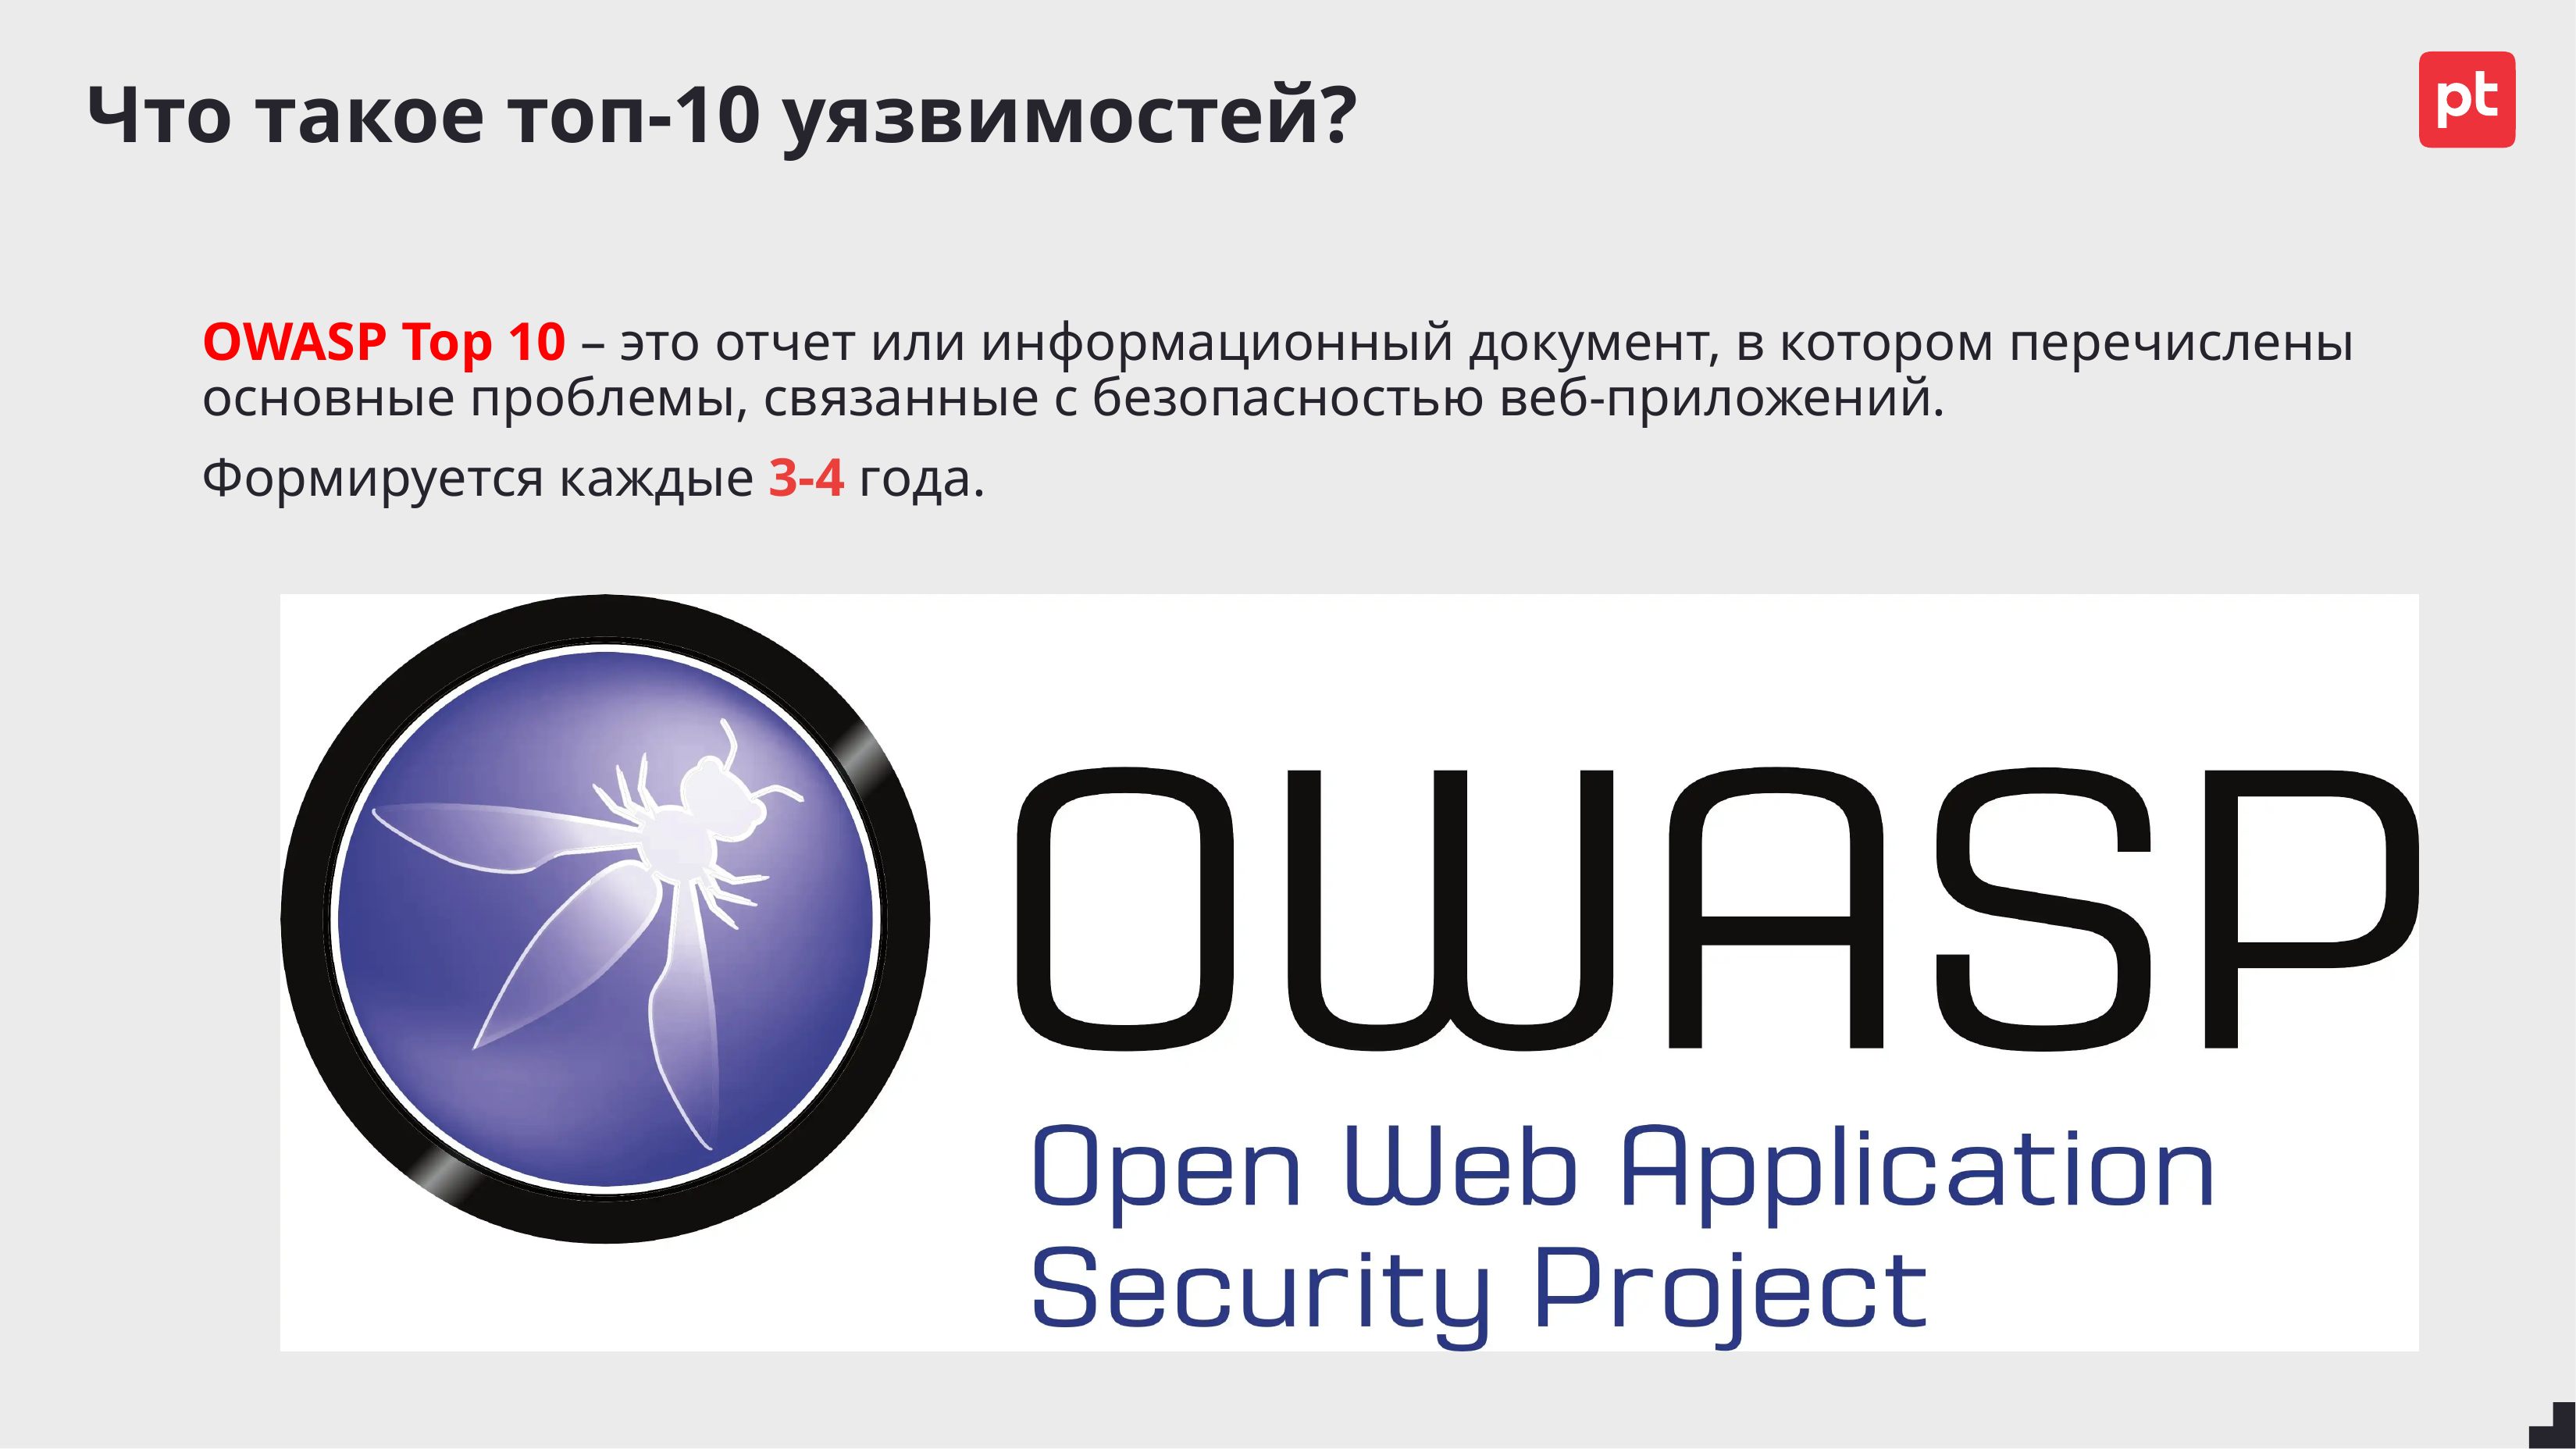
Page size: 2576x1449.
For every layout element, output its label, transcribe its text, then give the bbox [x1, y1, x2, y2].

title Что такое топ-10 уязвимостей? [74, 59, 2296, 173]
picture [280, 594, 2419, 1351]
list OWASP Top 10 – это отчет или информационный документ, в котором перечислены основные проблемы, связанные с безопасностью веб-приложений. [190, 309, 2419, 445]
text_box Формируется каждые 3-4 года. [190, 445, 2419, 599]
